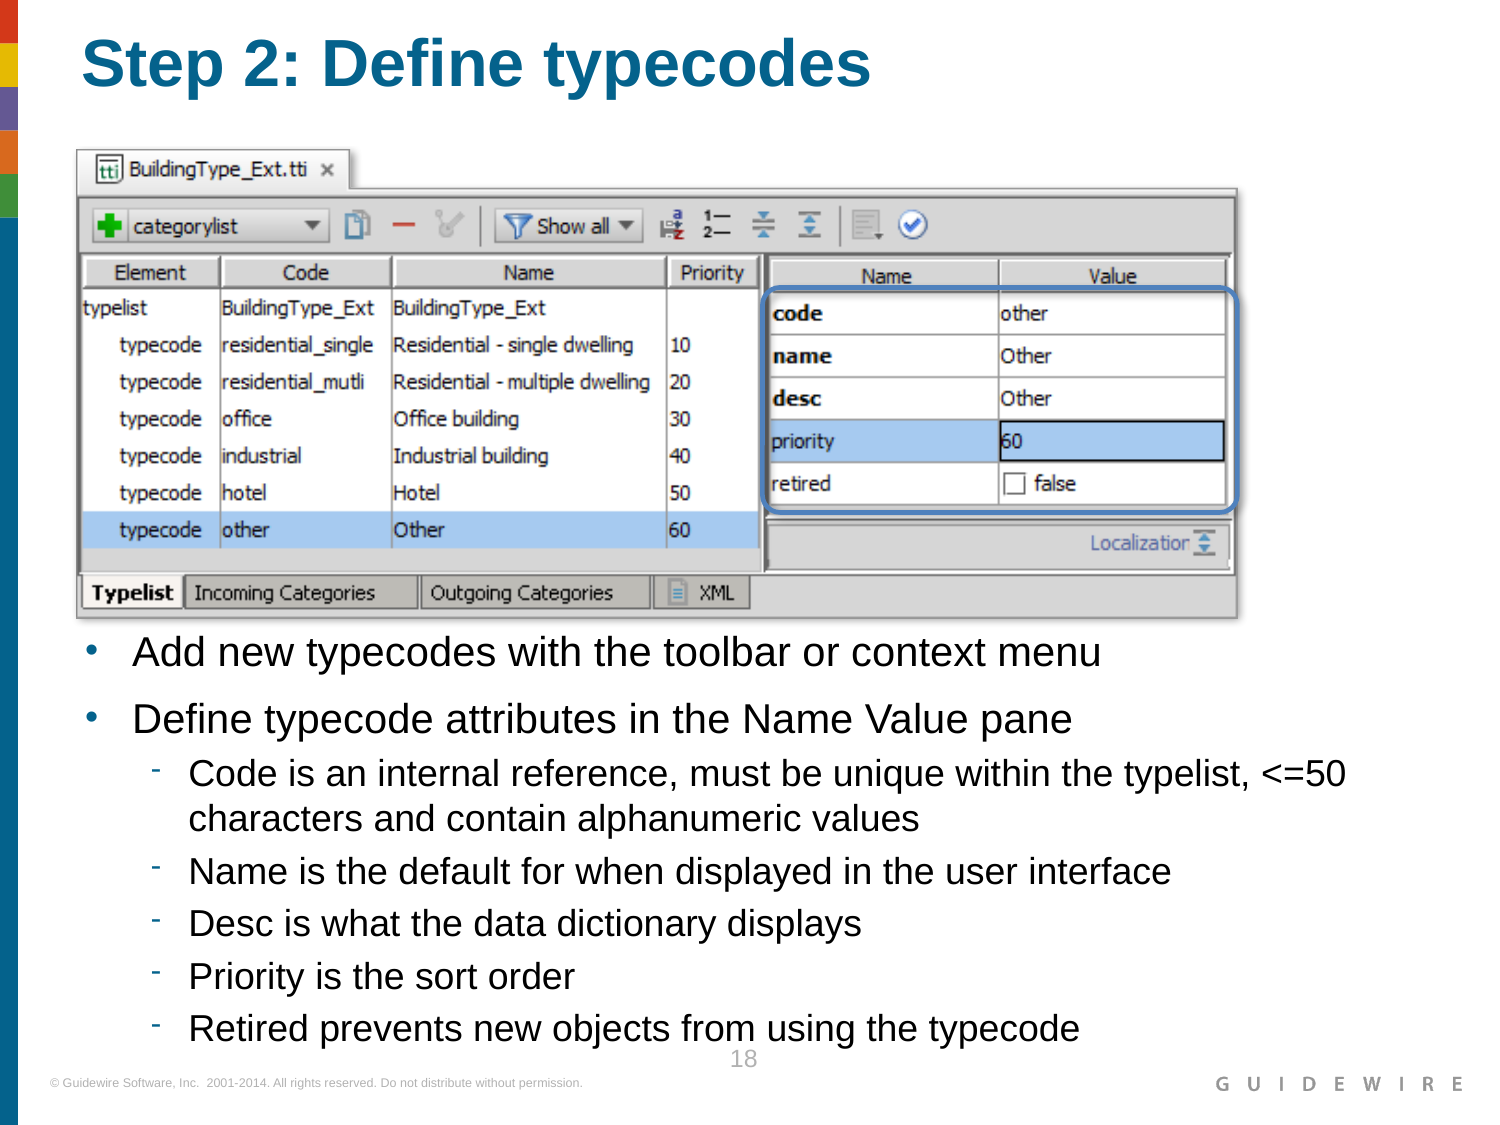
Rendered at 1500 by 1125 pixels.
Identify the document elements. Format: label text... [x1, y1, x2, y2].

text_box Step 2: Define typecodes [81, 19, 1446, 142]
picture [75, 149, 1238, 619]
picture [1215, 1073, 1480, 1096]
text_box Add new typecodes with the toolbar or context menu Define typecode attributes in the Name Value pane Code is an internal reference, must be unique within the typelist, <=50 characters and contain alphanumeric values Name is the default for when displayed in the user interface Desc is what the data dictionary displays Priority is the sort order Retired prevents new objects from using the typecode [85, 624, 1500, 1059]
